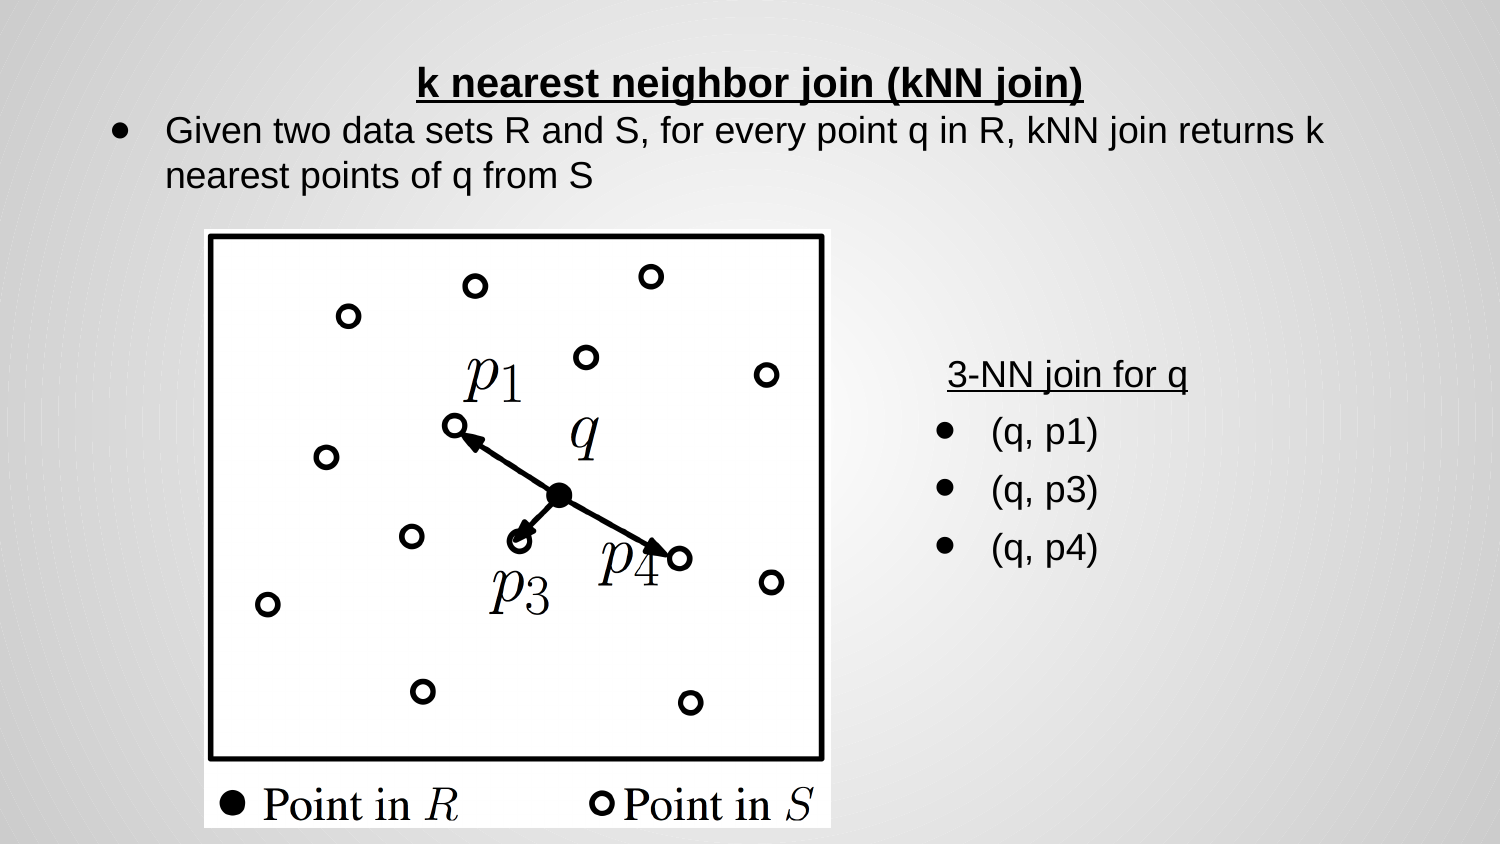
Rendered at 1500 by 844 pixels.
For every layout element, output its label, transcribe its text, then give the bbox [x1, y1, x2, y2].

title k nearest neighbor join (kNN join) Given two data sets R and S, for every point q in R, kNN join returns k nearest points of q from S [75, 12, 1425, 212]
list 3-NN join for q (q, p1) (q, p3) (q, p4) [900, 334, 1450, 844]
picture [204, 228, 831, 828]
